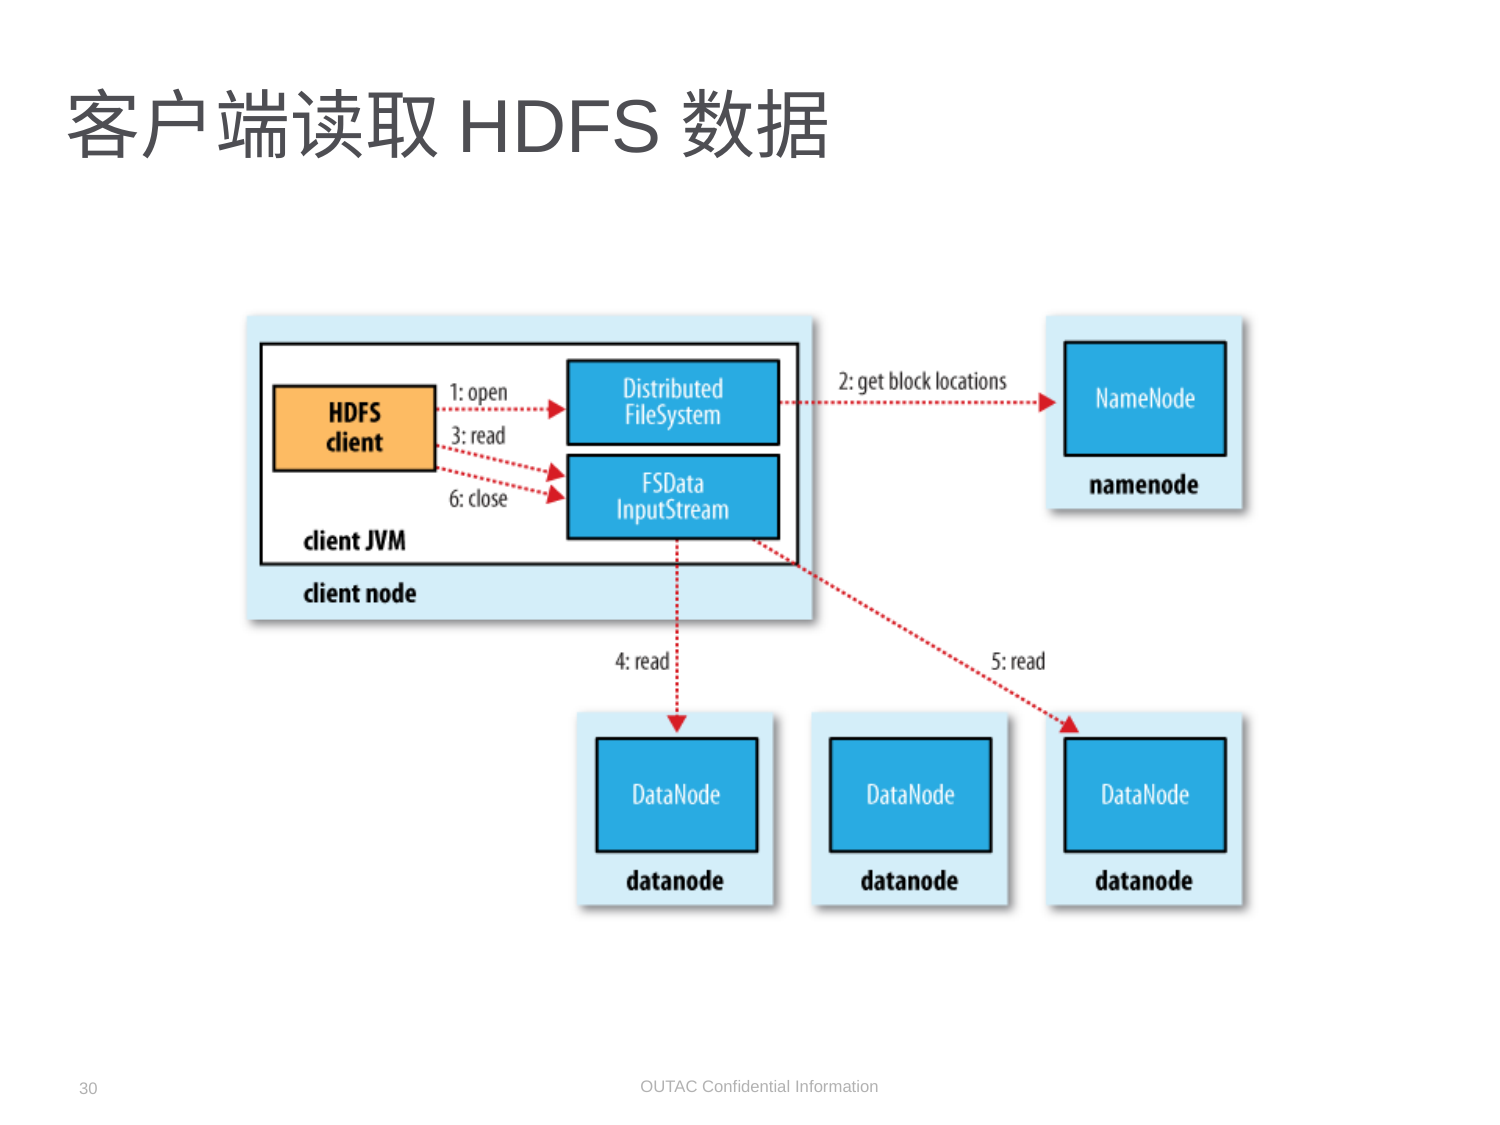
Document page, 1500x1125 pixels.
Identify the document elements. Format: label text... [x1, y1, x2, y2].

slide_number 30 [64, 1070, 415, 1111]
picture [237, 307, 1262, 926]
title 客户端读取HDFS数据 [50, 24, 1450, 175]
